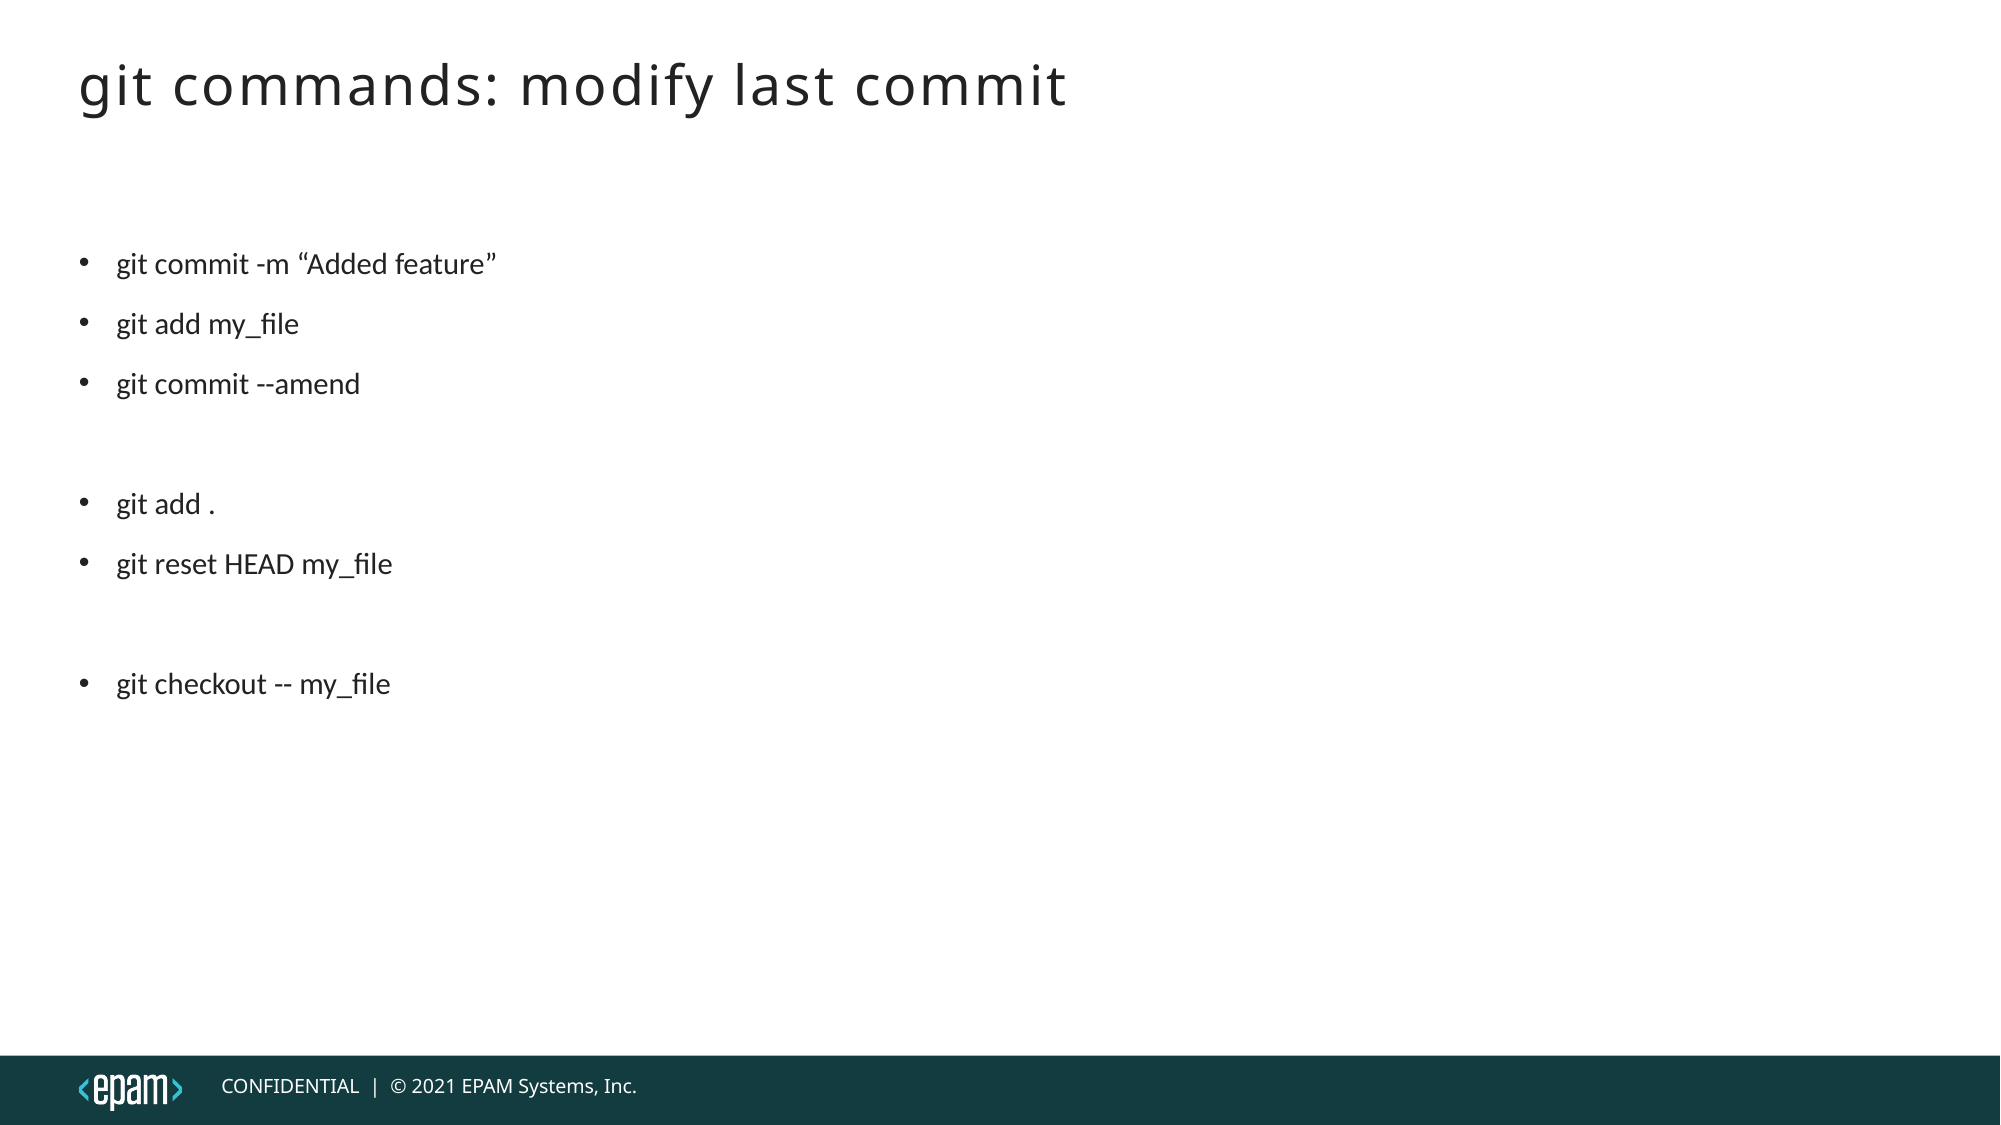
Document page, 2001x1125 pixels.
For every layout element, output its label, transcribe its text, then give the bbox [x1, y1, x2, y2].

list git commit -m “Added feature” git add my_file git commit --amend git add . git reset HEAD my_file git checkout -- my_file [78, 236, 1922, 980]
title git commands: modify last commit [78, 50, 1922, 116]
